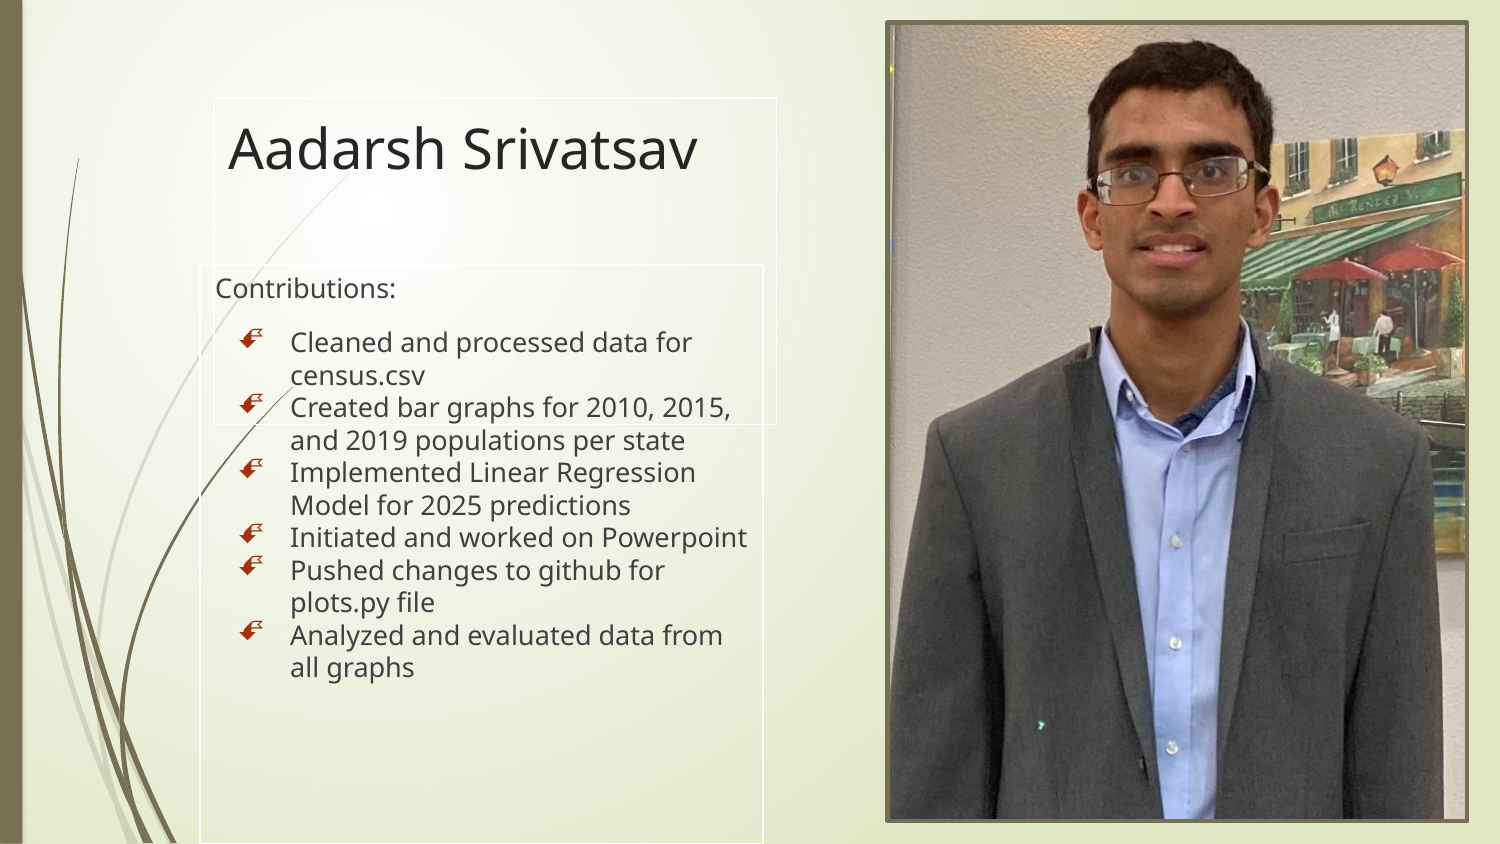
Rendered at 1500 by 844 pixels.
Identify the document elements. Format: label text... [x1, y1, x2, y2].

title Aadarsh Srivatsav [213, 97, 777, 425]
picture [889, 24, 1466, 819]
subtitle Contributions: Cleaned and processed data for census.csv Created bar graphs for 2010, 2015, and 2019 populations per state Implemented Linear Regression Model for 2025 predictions Initiated and worked on Powerpoint Pushed changes to github for plots.py file Analyzed and evaluated data from all graphs [199, 264, 764, 844]
